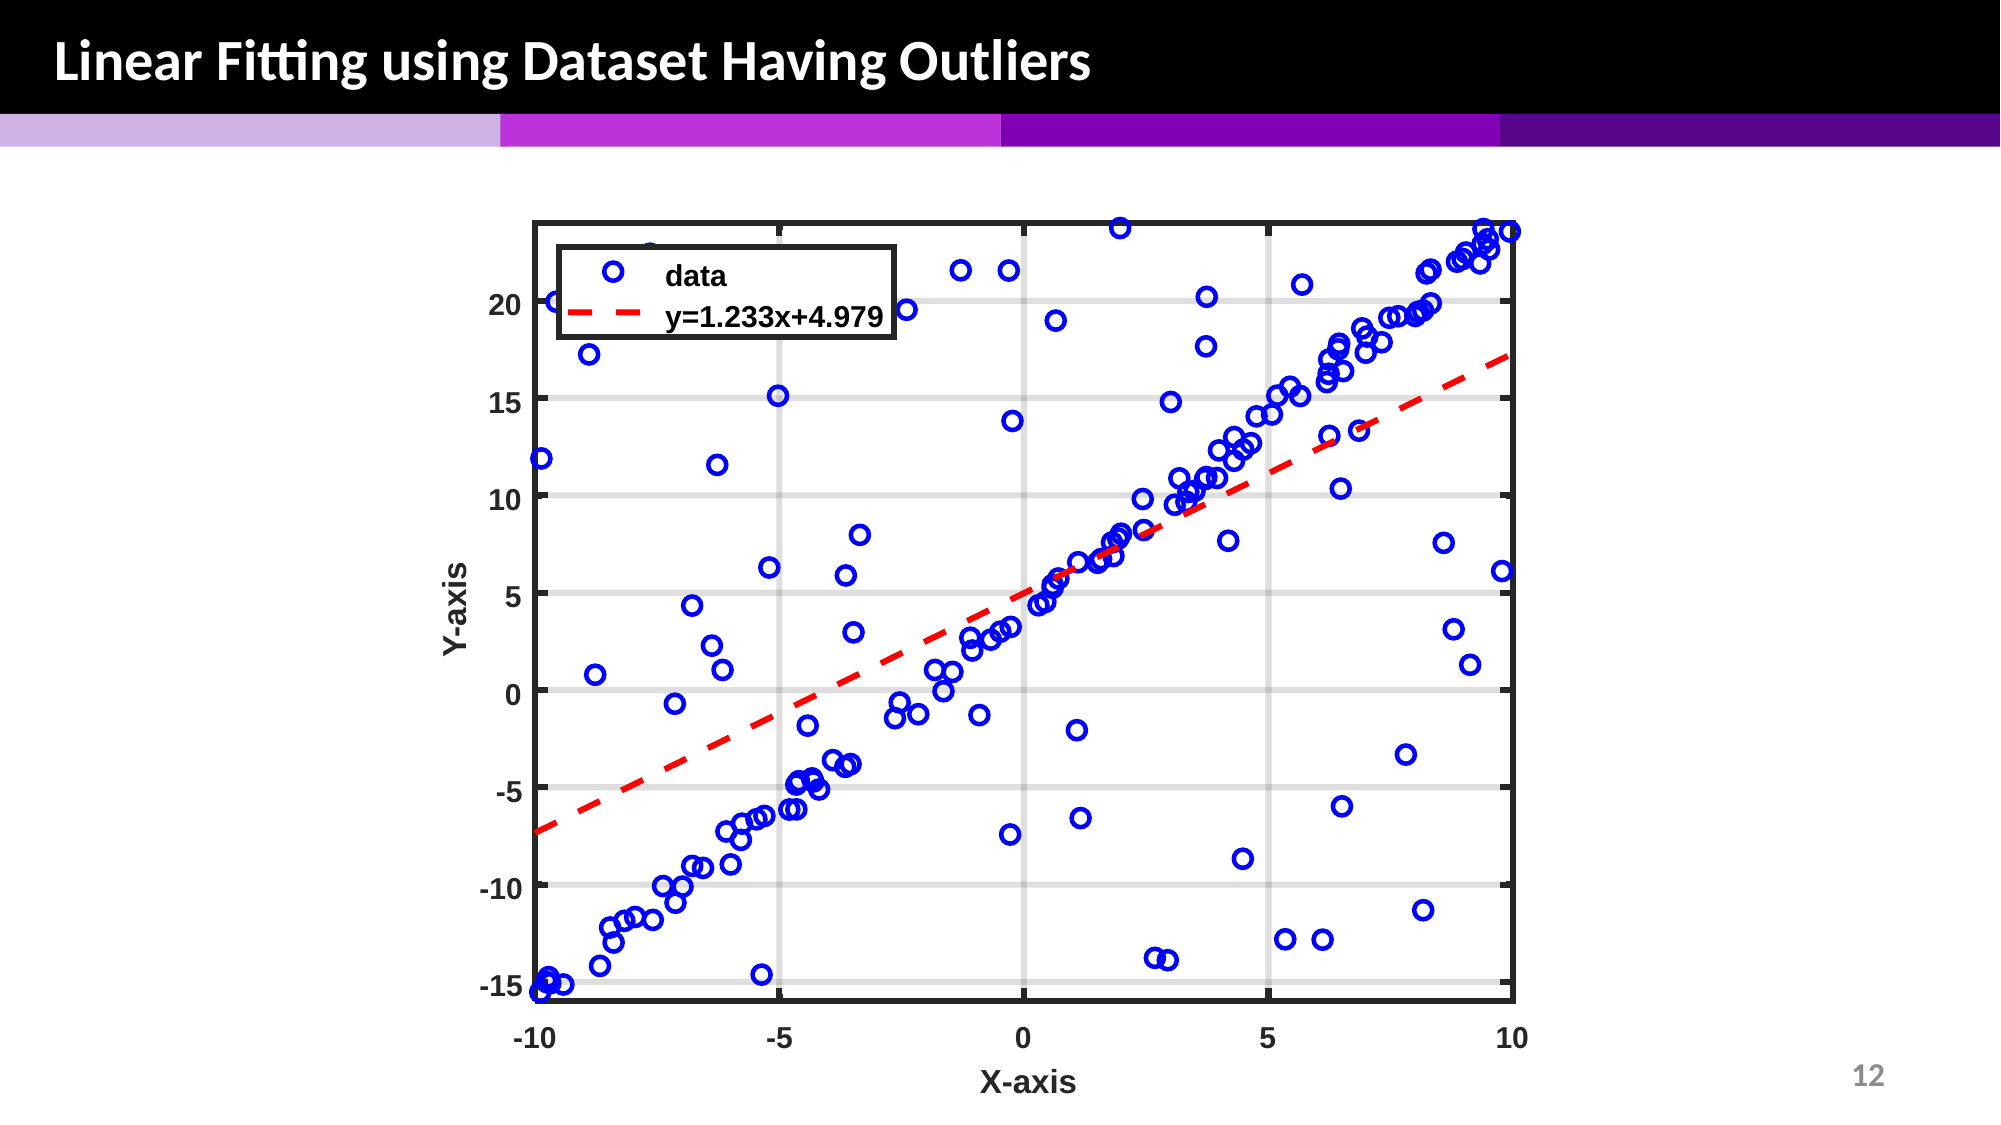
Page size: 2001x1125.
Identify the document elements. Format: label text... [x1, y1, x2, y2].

picture [370, 151, 1632, 1105]
list Linear Fitting using Dataset Having Outliers [39, 1, 1964, 114]
